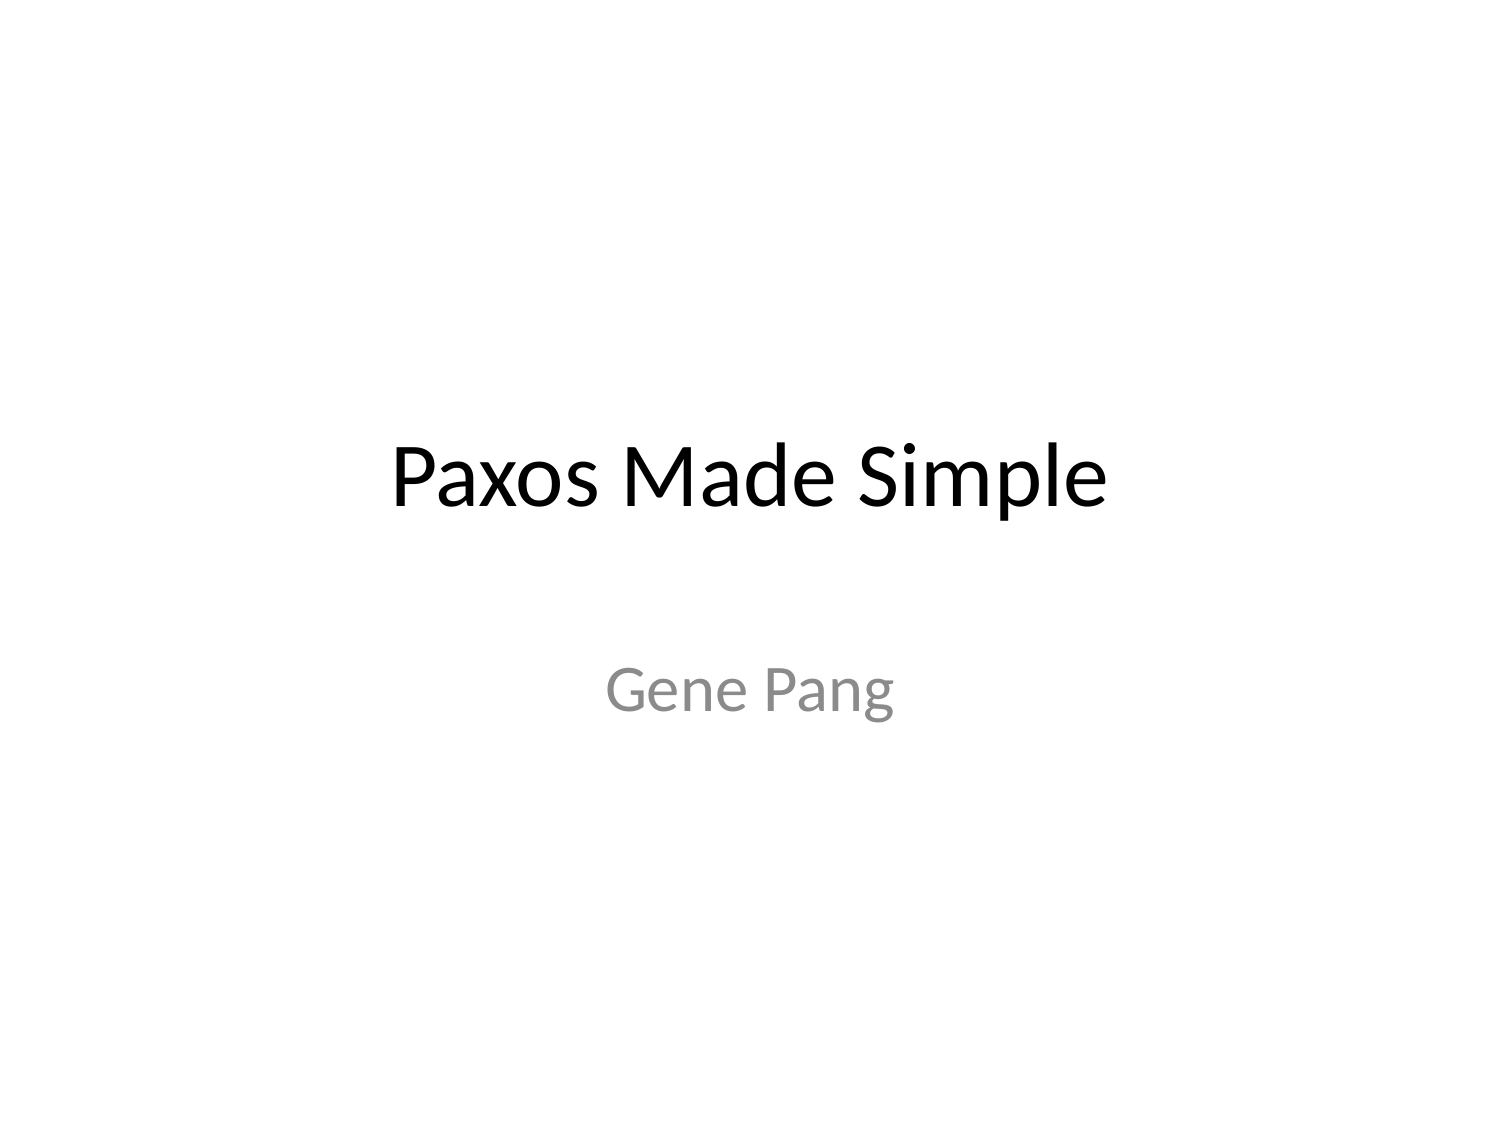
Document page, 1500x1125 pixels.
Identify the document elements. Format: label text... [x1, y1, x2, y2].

subtitle Gene Pang [225, 637, 1275, 925]
title Paxos Made Simple [112, 349, 1388, 591]
